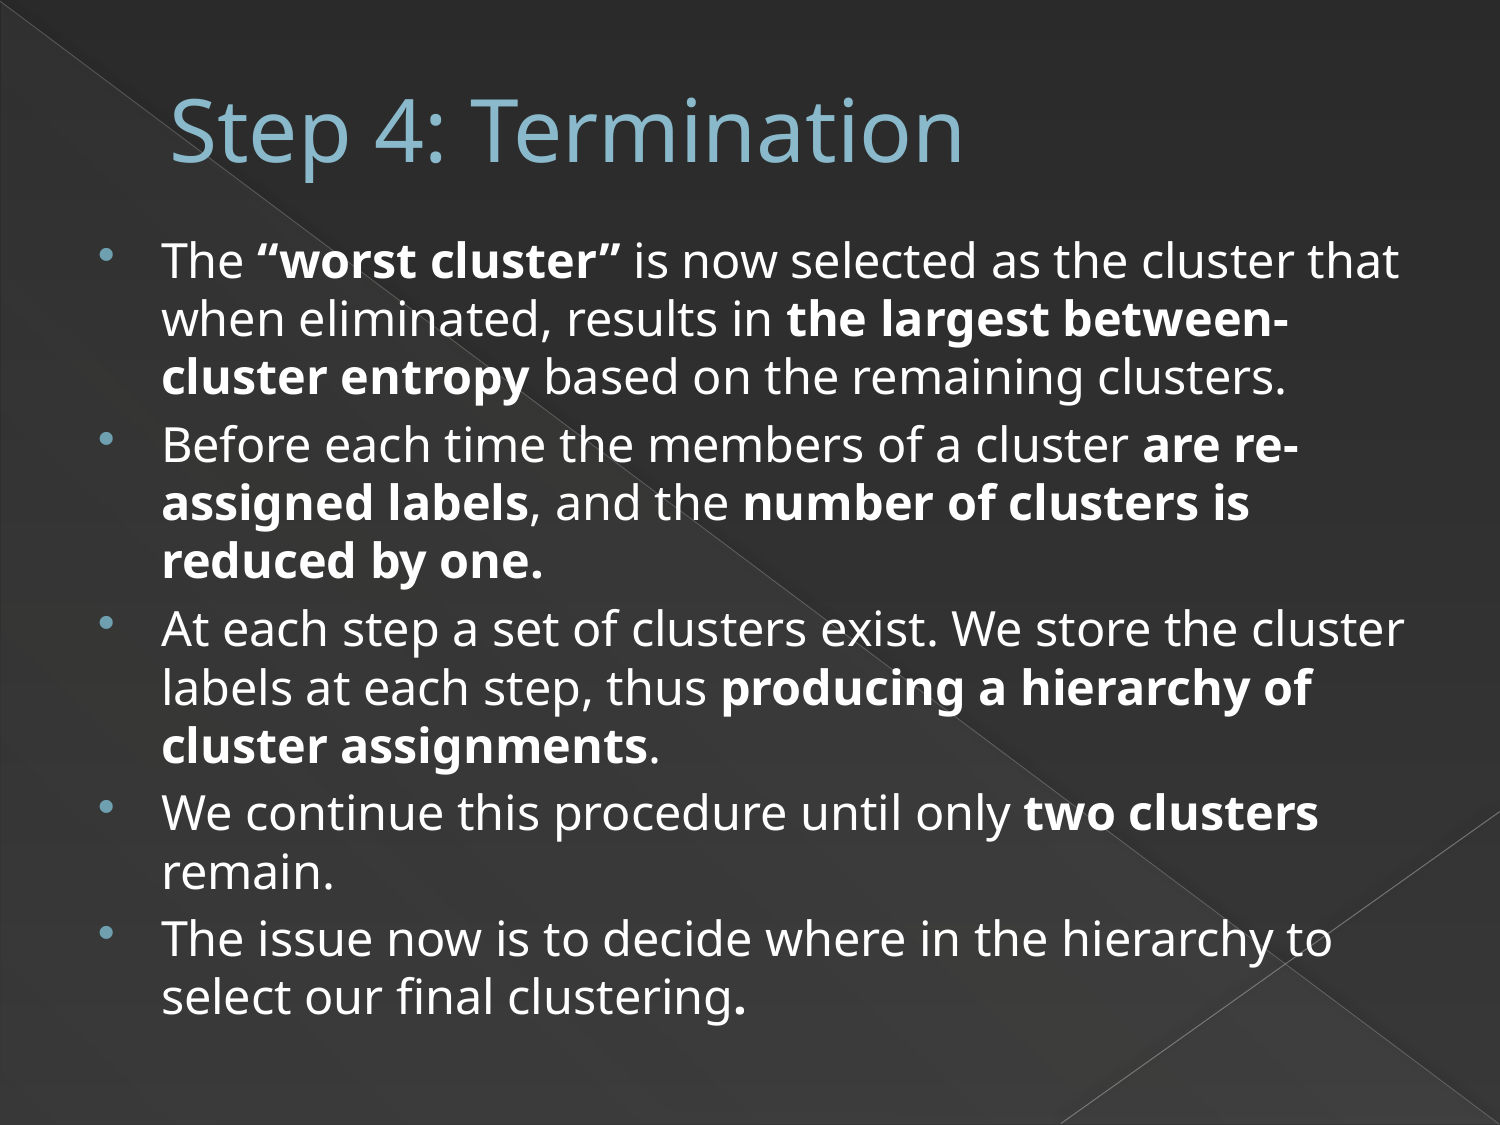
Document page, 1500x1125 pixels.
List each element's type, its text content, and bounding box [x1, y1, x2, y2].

title Step 4: Termination [75, 43, 1425, 211]
list The “worst cluster” is now selected as the cluster that when eliminated, results in the largest between-cluster entropy based on the remaining clusters. Before each time the members of a cluster are re-assigned labels, and the number of clusters is reduced by one. At each step a set of clusters exist. We store the cluster labels at each step, thus producing a hierarchy of cluster assignments. We continue this procedure until only two clusters remain. The issue now is to decide where in the hierarchy to select our final clustering. [75, 222, 1425, 1059]
